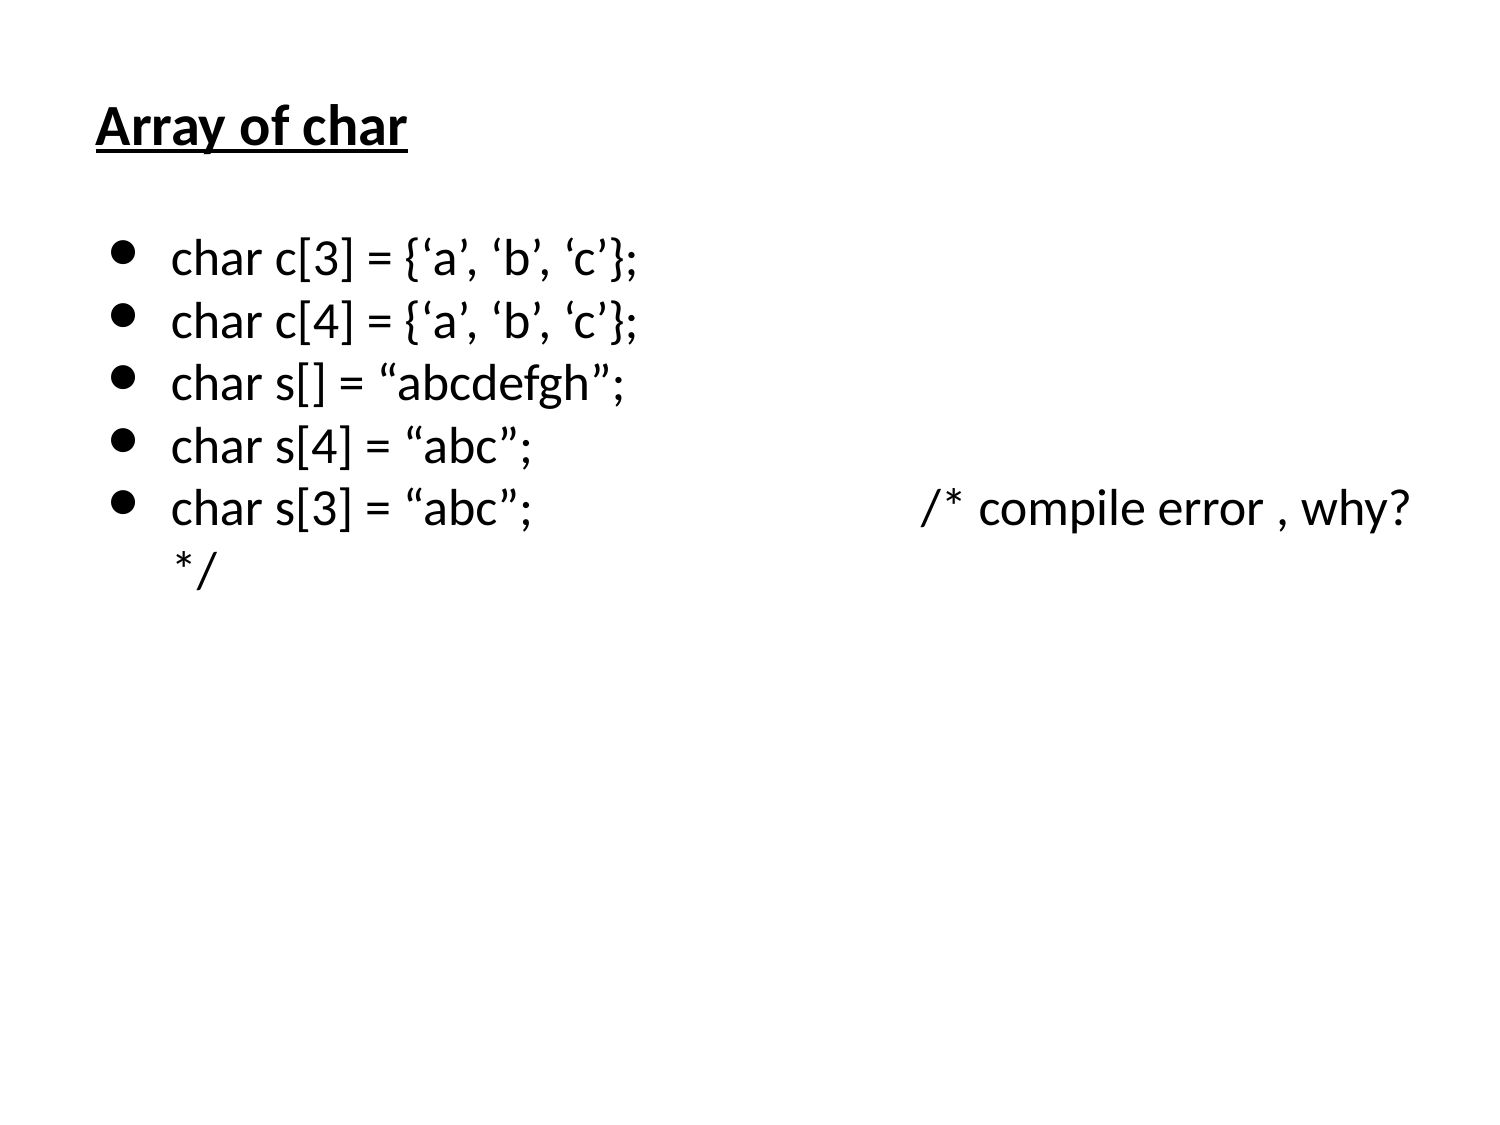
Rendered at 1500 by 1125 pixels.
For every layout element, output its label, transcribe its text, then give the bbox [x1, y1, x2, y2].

text_box char c[3] = {‘a’, ‘b’, ‘c’}; char c[4] = {‘a’, ‘b’, ‘c’}; char s[] = “abcdefgh”; char s[4] = “abc”; char s[3] = “abc”; /* compile error , why?*/ [80, 216, 1449, 922]
text_box Array of char [80, 79, 1449, 194]
